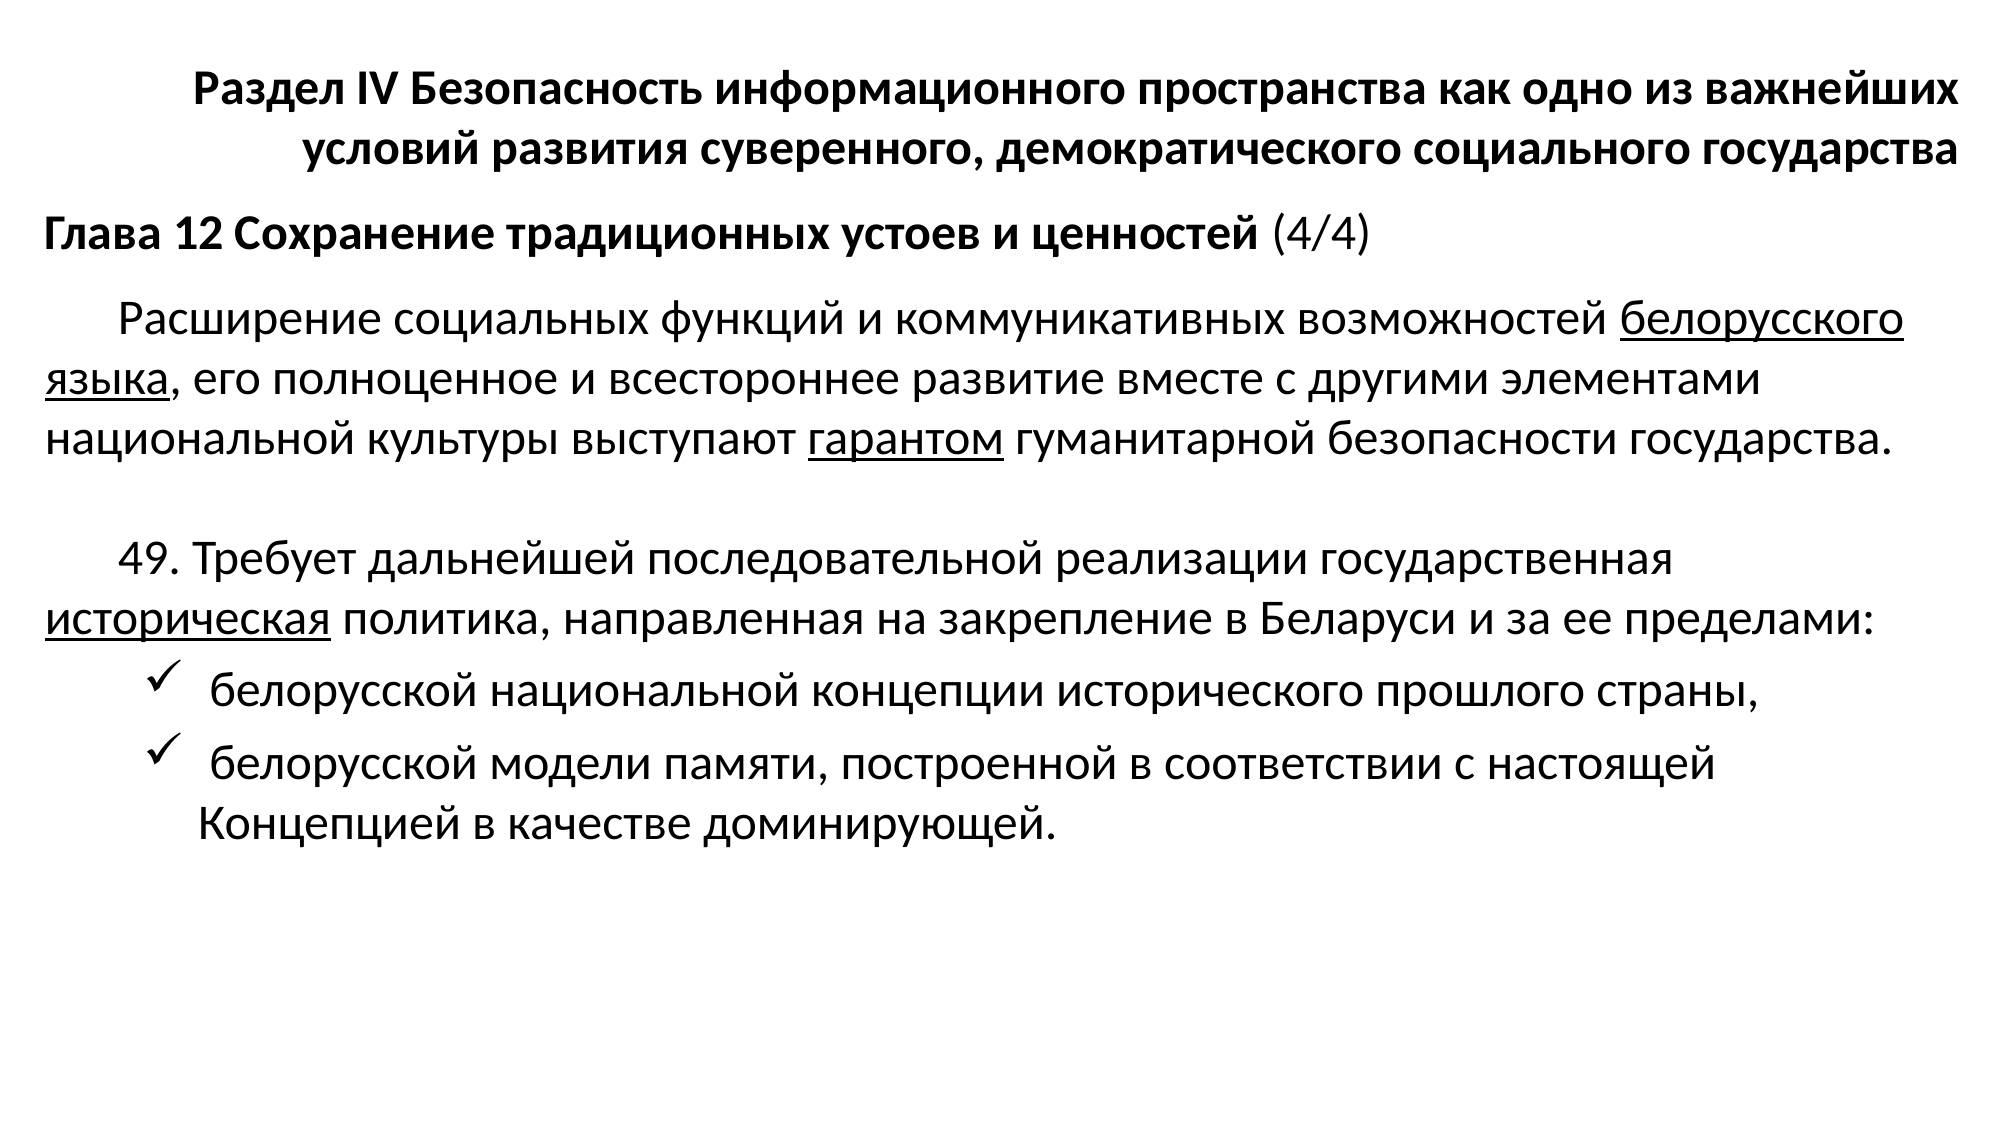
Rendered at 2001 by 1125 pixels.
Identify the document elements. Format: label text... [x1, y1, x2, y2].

text_box Раздел IV Безопасность информационного пространства как одно из важнейших условий развития суверенного, демократического социального государства Глава 12 Сохранение традиционных устоев и ценностей (4/4) Расширение социальных функций и коммуникативных возможностей белорусского языка, его полноценное и всестороннее развитие вместе с другими элементами национальной культуры выступают гарантом гуманитарной безопасности государства. 49. Требует дальнейшей последовательной реализации государственная историческая политика, направленная на закрепление в Беларуси и за ее пределами: белорусской национальной концепции исторического прошлого страны, белорусской модели памяти, построенной в соответствии с настоящей Концепцией в качестве доминирующей. [29, 47, 1976, 930]
